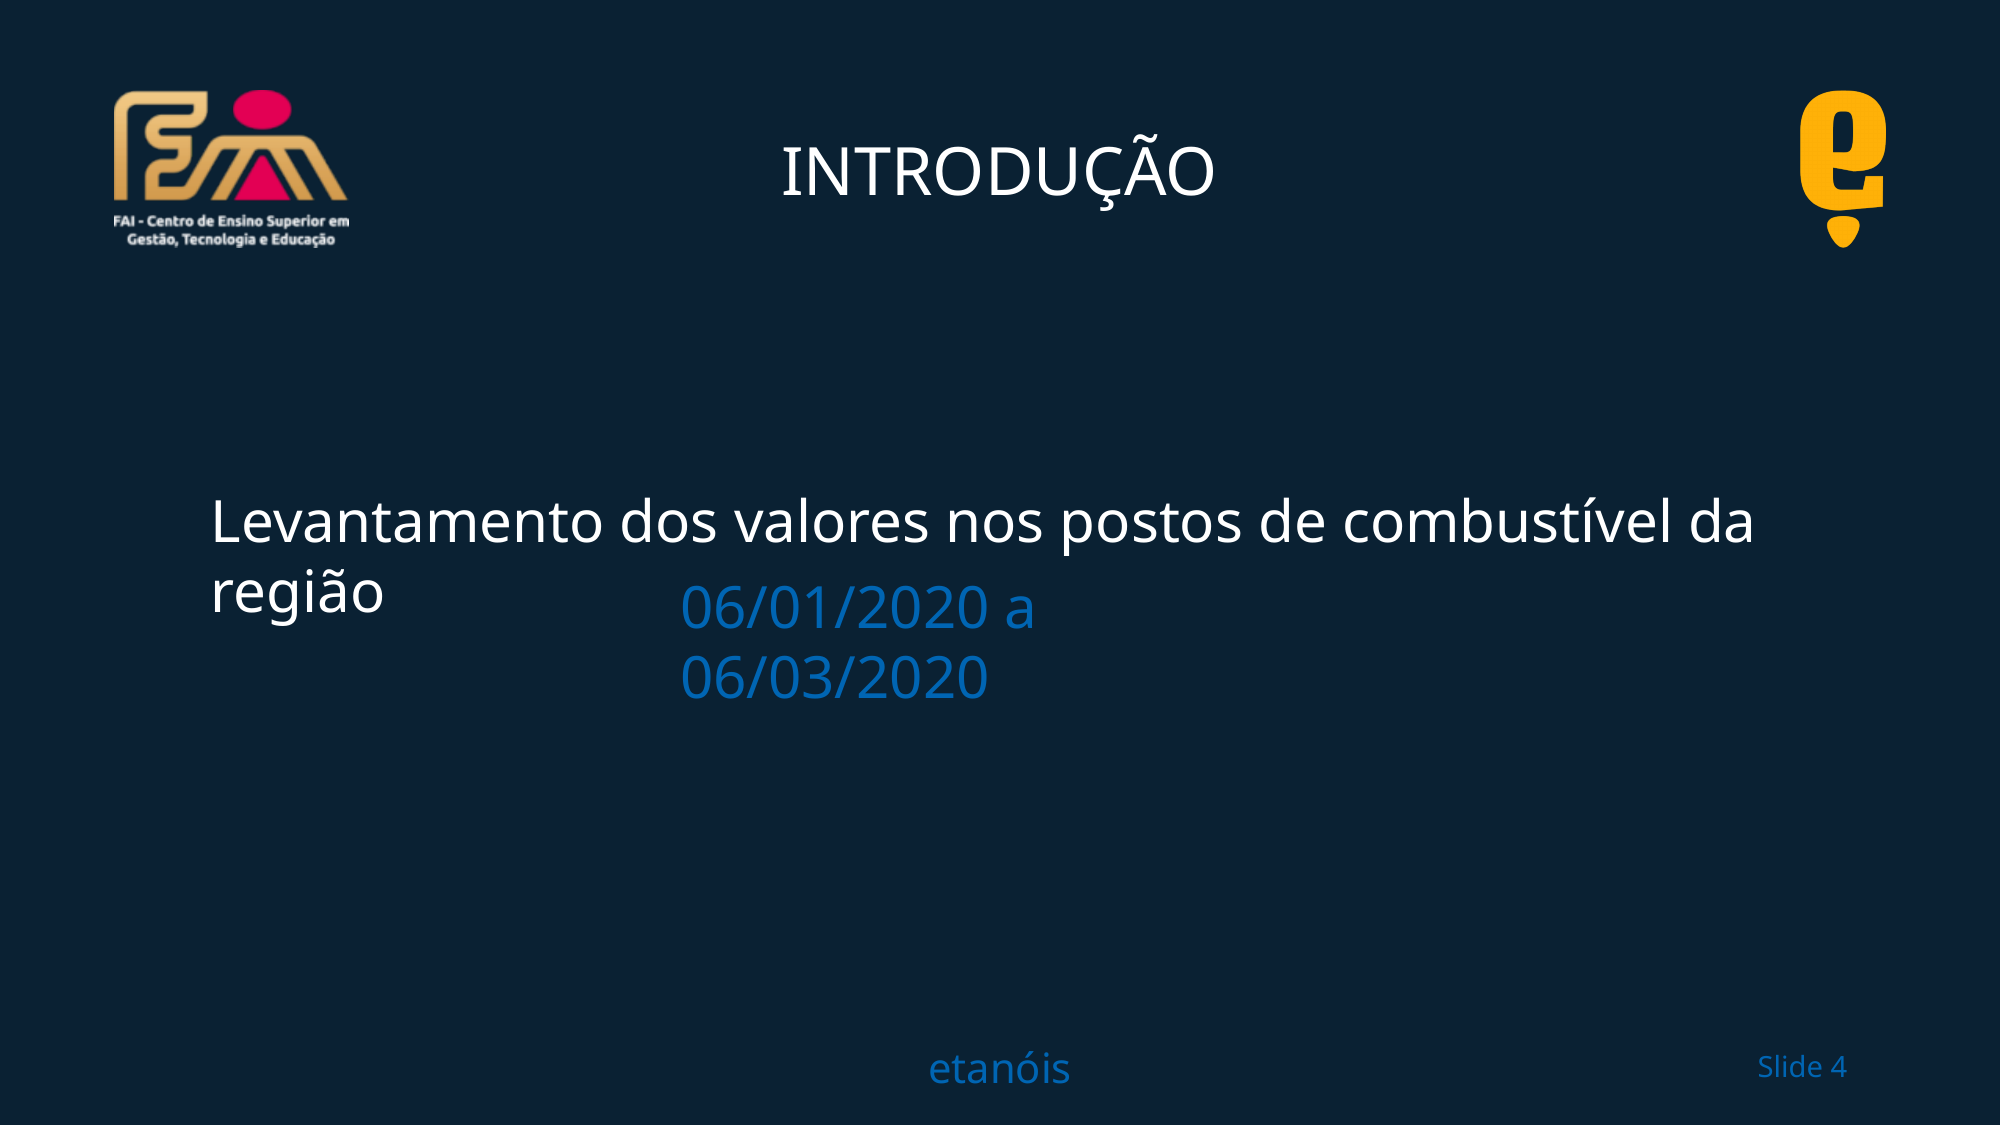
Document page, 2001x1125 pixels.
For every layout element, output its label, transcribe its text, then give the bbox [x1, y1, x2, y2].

text_box Levantamento dos valores nos postos de combustível da região [196, 476, 1804, 632]
picture [1799, 90, 1886, 248]
text_box INTRODUÇÃO [766, 121, 1234, 216]
slide_number Slide 4 [1412, 1037, 1863, 1098]
text_box etanóis [913, 1034, 1087, 1100]
text_box 06/01/2020 a 06/03/2020 [665, 562, 1335, 718]
picture [114, 90, 349, 248]
